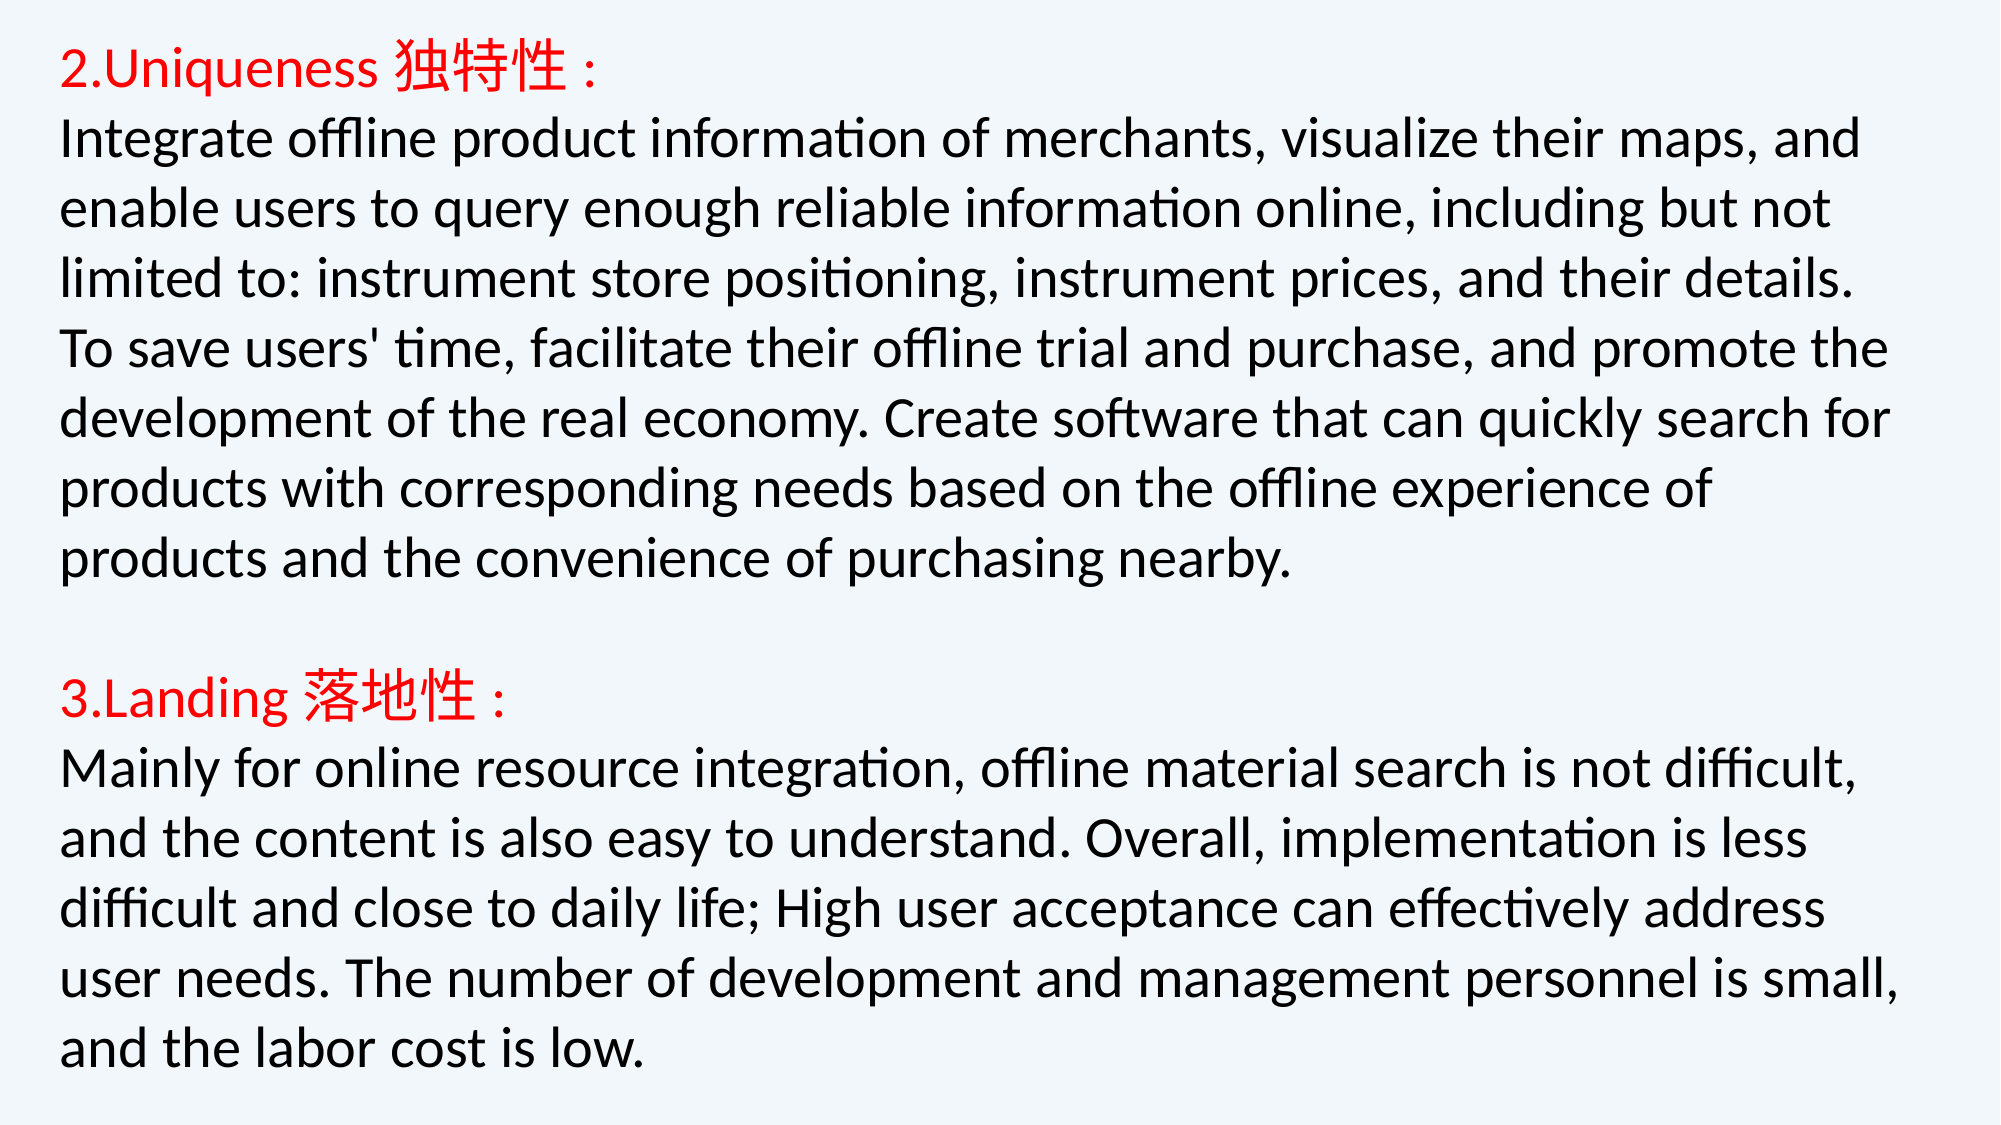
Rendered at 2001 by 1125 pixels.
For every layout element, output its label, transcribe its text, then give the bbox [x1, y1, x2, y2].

text_box 2.Uniqueness独特性: Integrate offline product information of merchants, visualize their maps, and enable users to query enough reliable information online, including but not limited to: instrument store positioning, instrument prices, and their details. To save users' time, facilitate their offline trial and purchase, and promote the development of the real economy. Create software that can quickly search for products with corresponding needs based on the offline experience of products and the convenience of purchasing nearby. 3.Landing落地性: Mainly for online resource integration, offline material search is not difficult, and the content is also easy to understand. Overall, implementation is less difficult and close to daily life; High user acceptance can effectively address user needs. The number of development and management personnel is small, and the labor cost is low. [44, 22, 1937, 1125]
